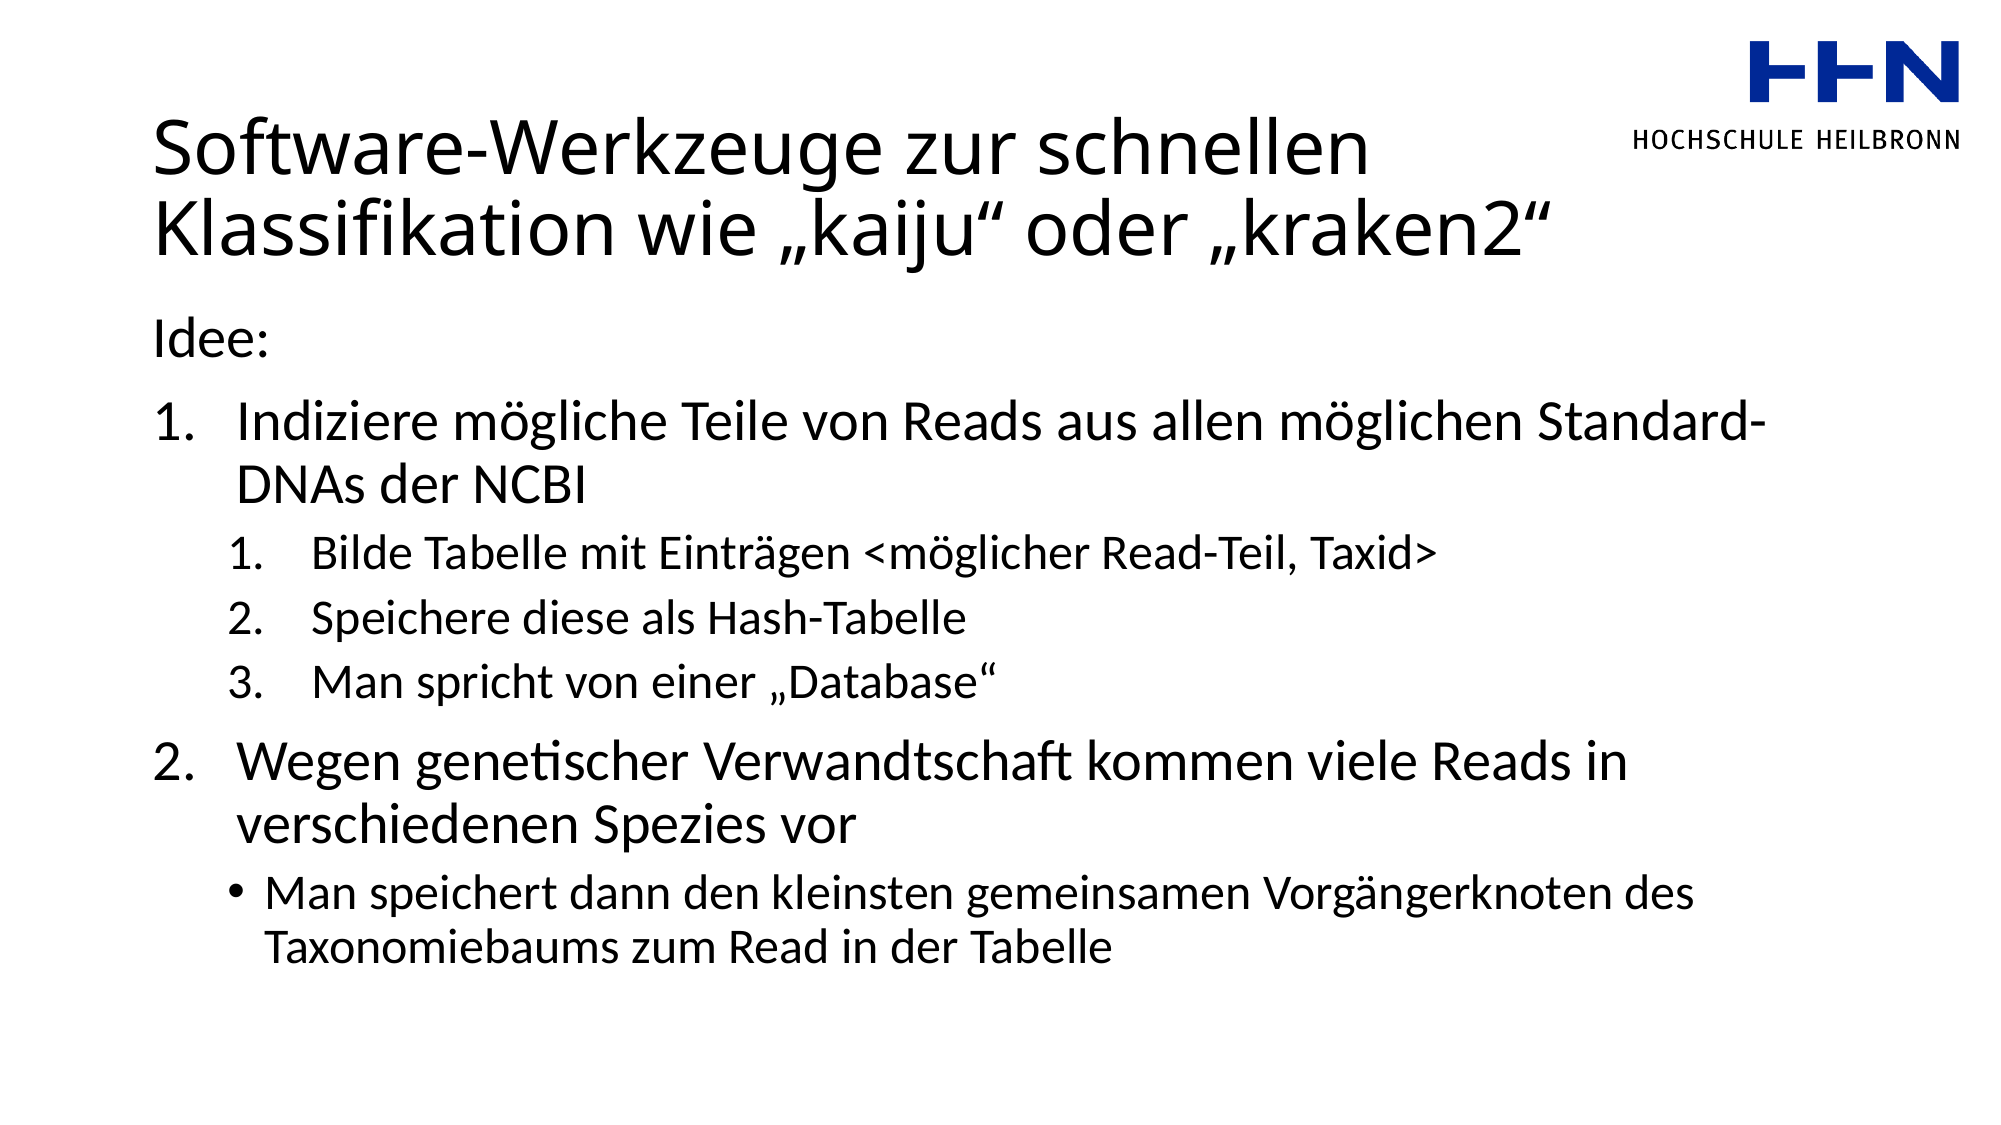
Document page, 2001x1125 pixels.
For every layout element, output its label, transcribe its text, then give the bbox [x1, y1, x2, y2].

picture [1591, 0, 2000, 191]
title Software-Werkzeuge zur schnellen Klassifikation wie „kaiju“ oder „kraken2“ [137, 82, 1592, 299]
list Idee: Indiziere mögliche Teile von Reads aus allen möglichen Standard-DNAs der NCBI Bilde Tabelle mit Einträgen <möglicher Read-Teil, Taxid> Speichere diese als Hash-Tabelle Man spricht von einer „Database“ Wegen genetischer Verwandtschaft kommen viele Reads in verschiedenen Spezies vor Man speichert dann den kleinsten gemeinsamen Vorgängerknoten des Taxonomiebaums zum Read in der Tabelle [137, 299, 1863, 1014]
